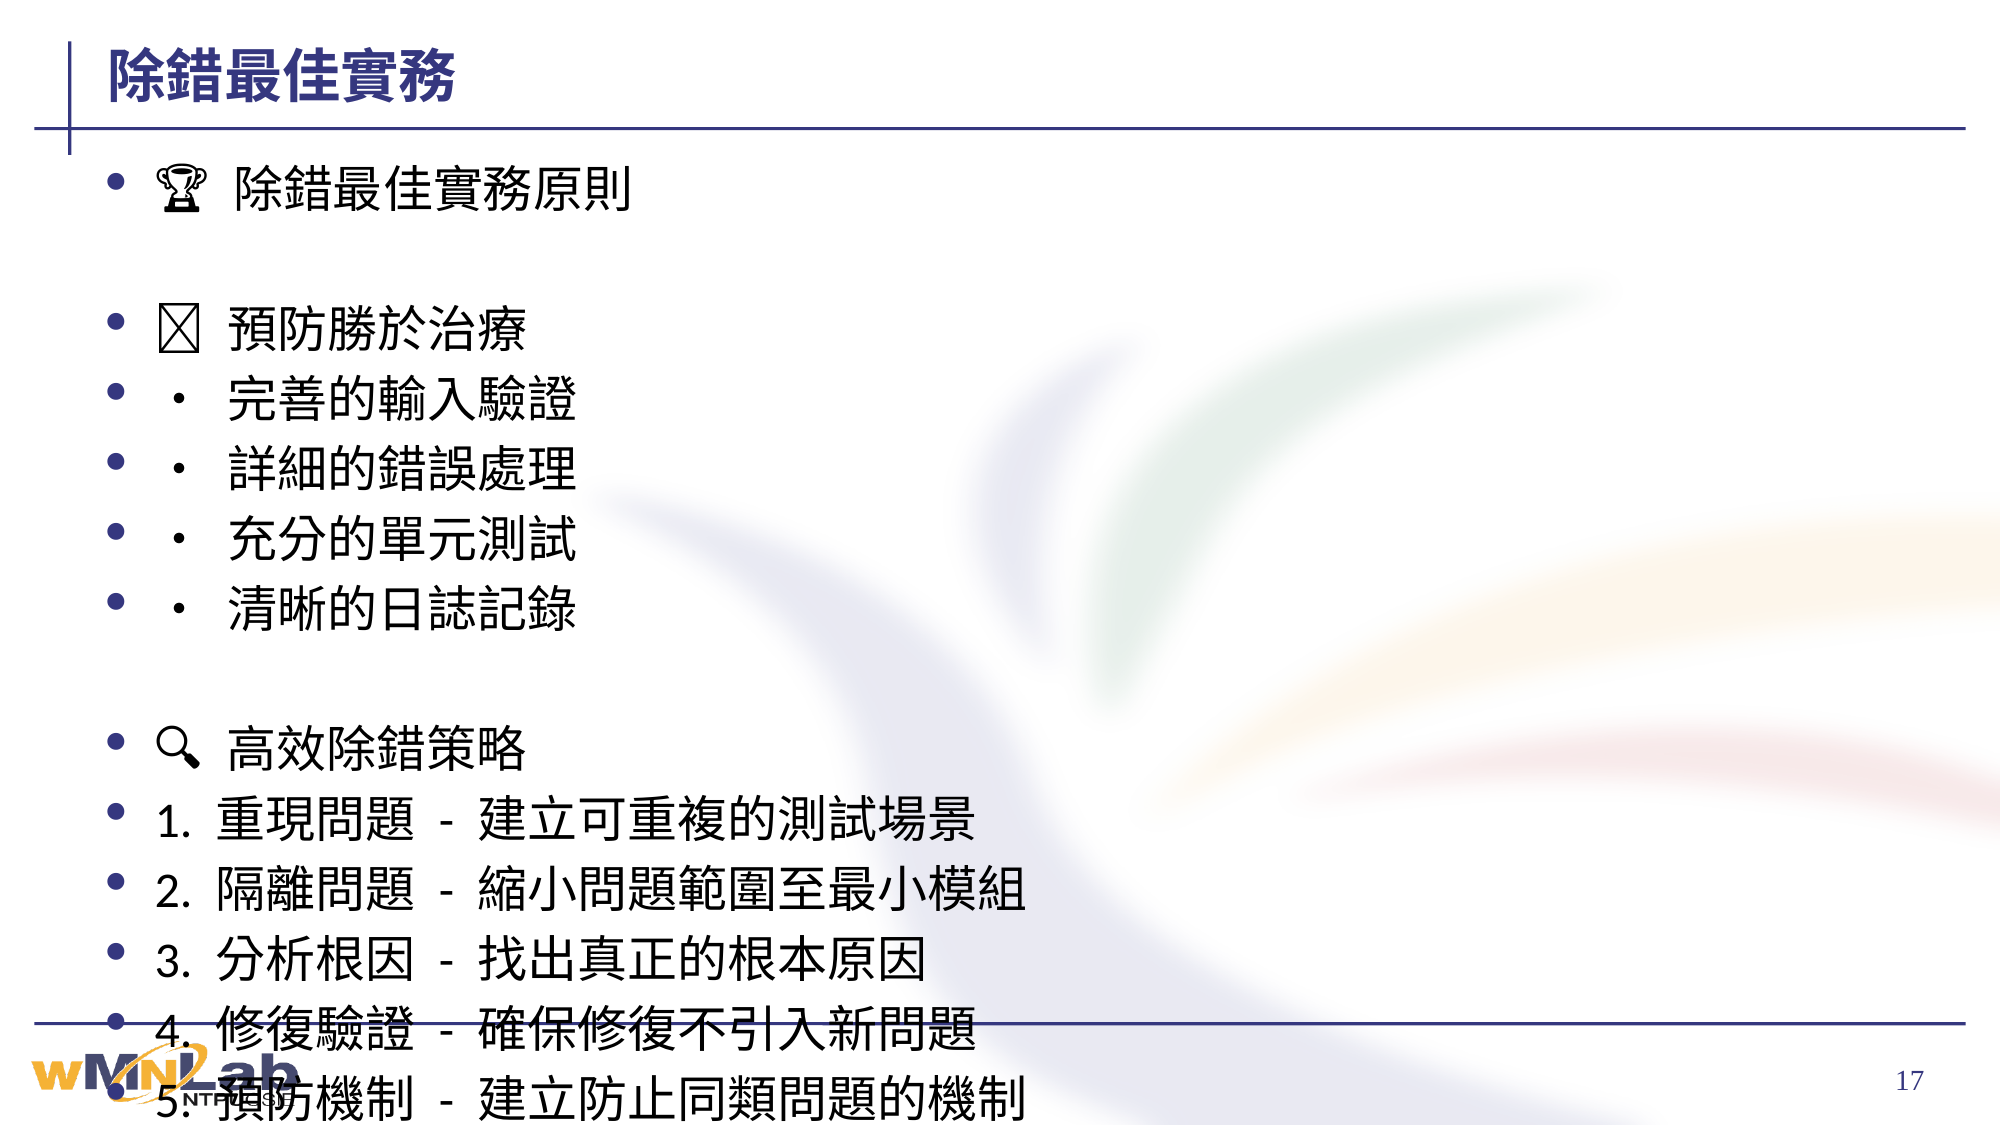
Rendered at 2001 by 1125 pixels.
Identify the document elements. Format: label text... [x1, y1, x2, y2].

list 🏆 除錯最佳實務原則 💡 預防勝於治療 • 完善的輸入驗證 • 詳細的錯誤處理 • 充分的單元測試 • 清晰的日誌記錄 🔍 高效除錯策略 1. 重現問題 - 建立可重複的測試場景 2. 隔離問題 - 縮小問題範圍至最小模組 3. 分析根因 - 找出真正的根本原因 4. 修復驗證 - 確保修復不引入新問題 5. 預防機制 - 建立防止同類問題的機制 📝 除錯文檔化 class DebuggingDocumentationManager: def record_debugging_session(self, issue_description, resolution): debug_record = { 'timestamp': datetime.now(), 'issue_description': issue_description, 'symptoms_observed': self._capture_symptoms(), 'diagnosis_steps': self._record_diagnosis_steps(), 'root_cause': self._identify_root_cause(), 'resolution_applied': resolution, 'prevention_measures': self._suggest_prevention_measures() } self._save_to_knowledge_base(debug_record) def search_similar_issues(self, current_symptoms): # 從知識庫中搜尋類似問題 return self.knowledge_base.search_by_symptoms(current_symptoms) [92, 149, 1966, 1002]
picture [0, 0, 2000, 1125]
title 除錯最佳實務 [92, 23, 1966, 117]
